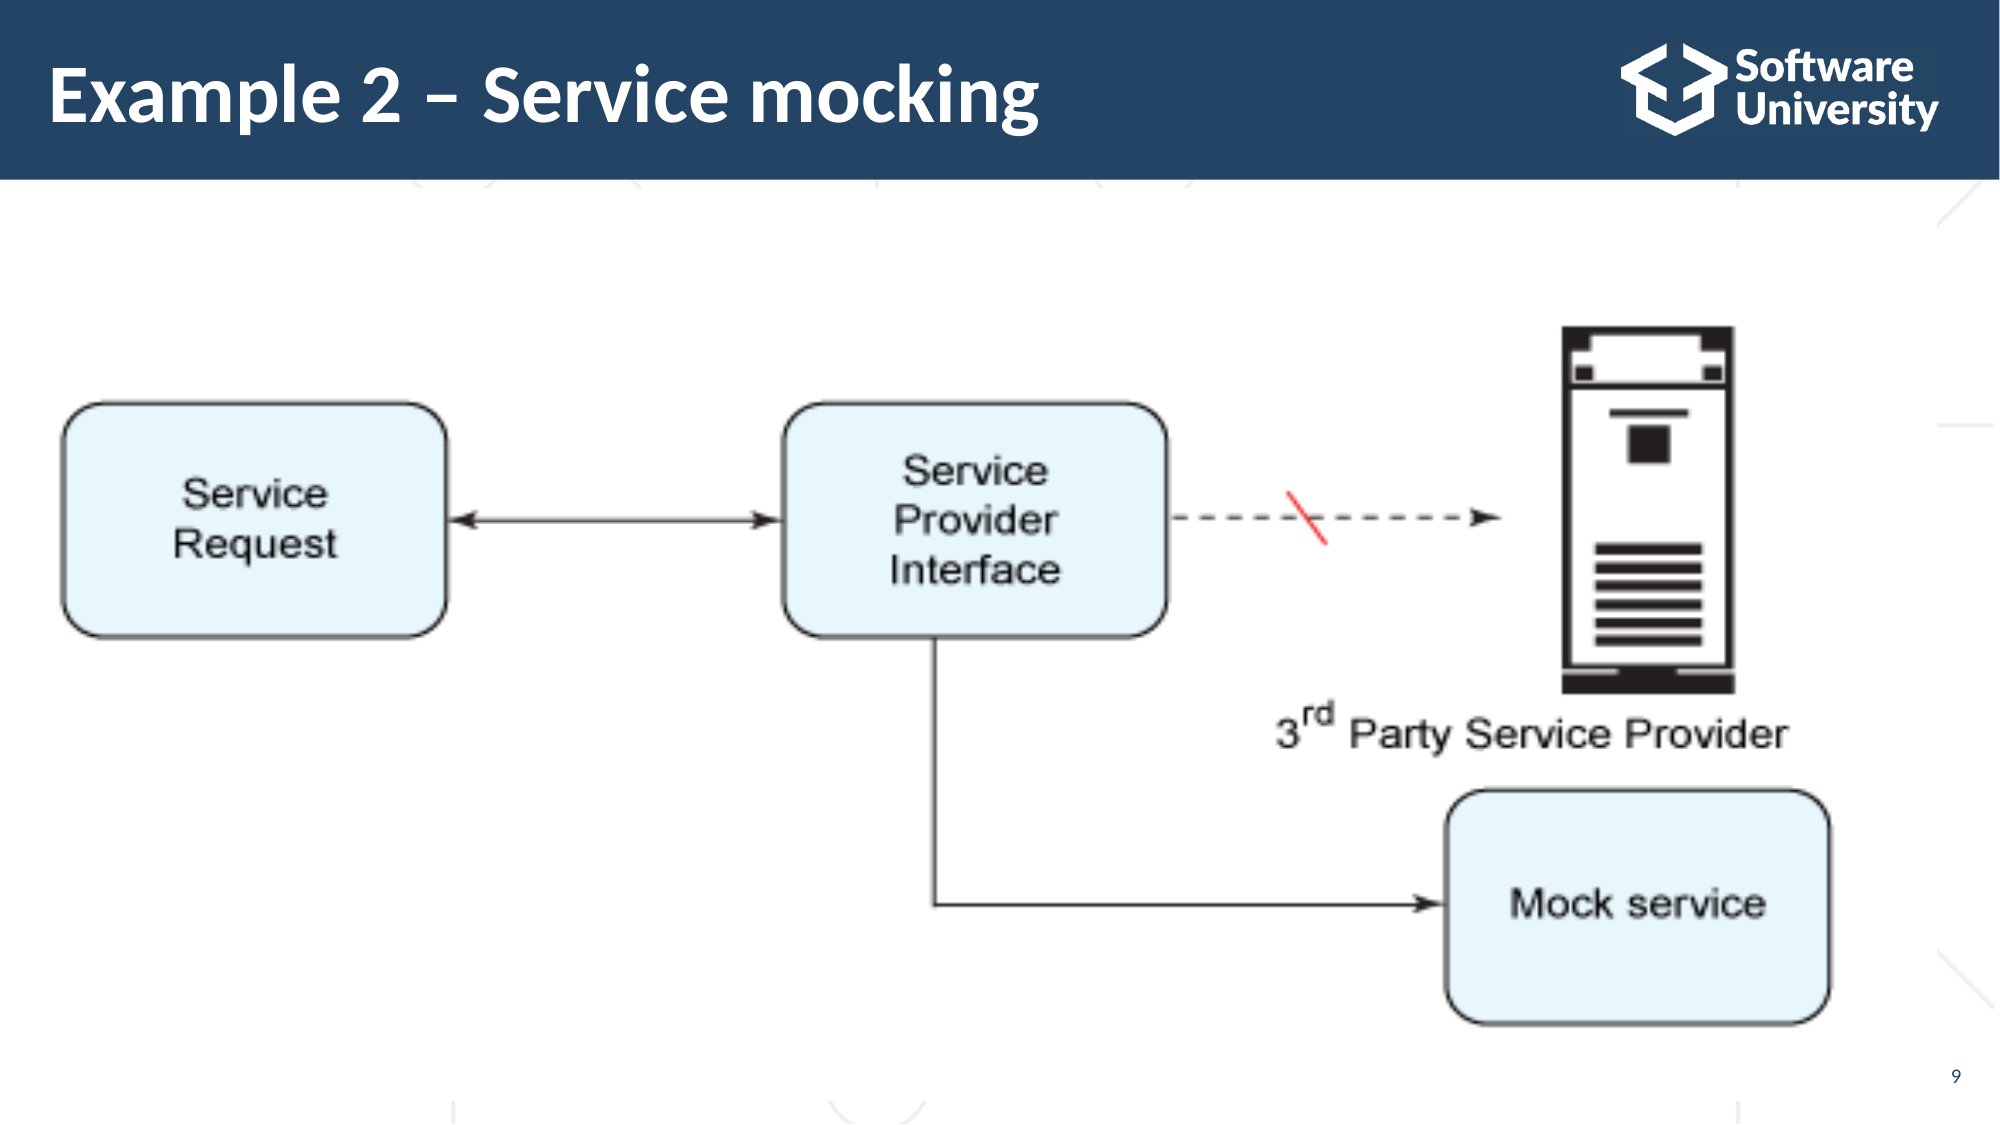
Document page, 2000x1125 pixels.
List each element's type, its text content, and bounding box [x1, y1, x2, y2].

slide_number 9 [1945, 1049, 1968, 1101]
picture [1621, 43, 1939, 136]
title Example 2 – Service mocking [31, 16, 1591, 162]
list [0, 188, 1937, 1101]
